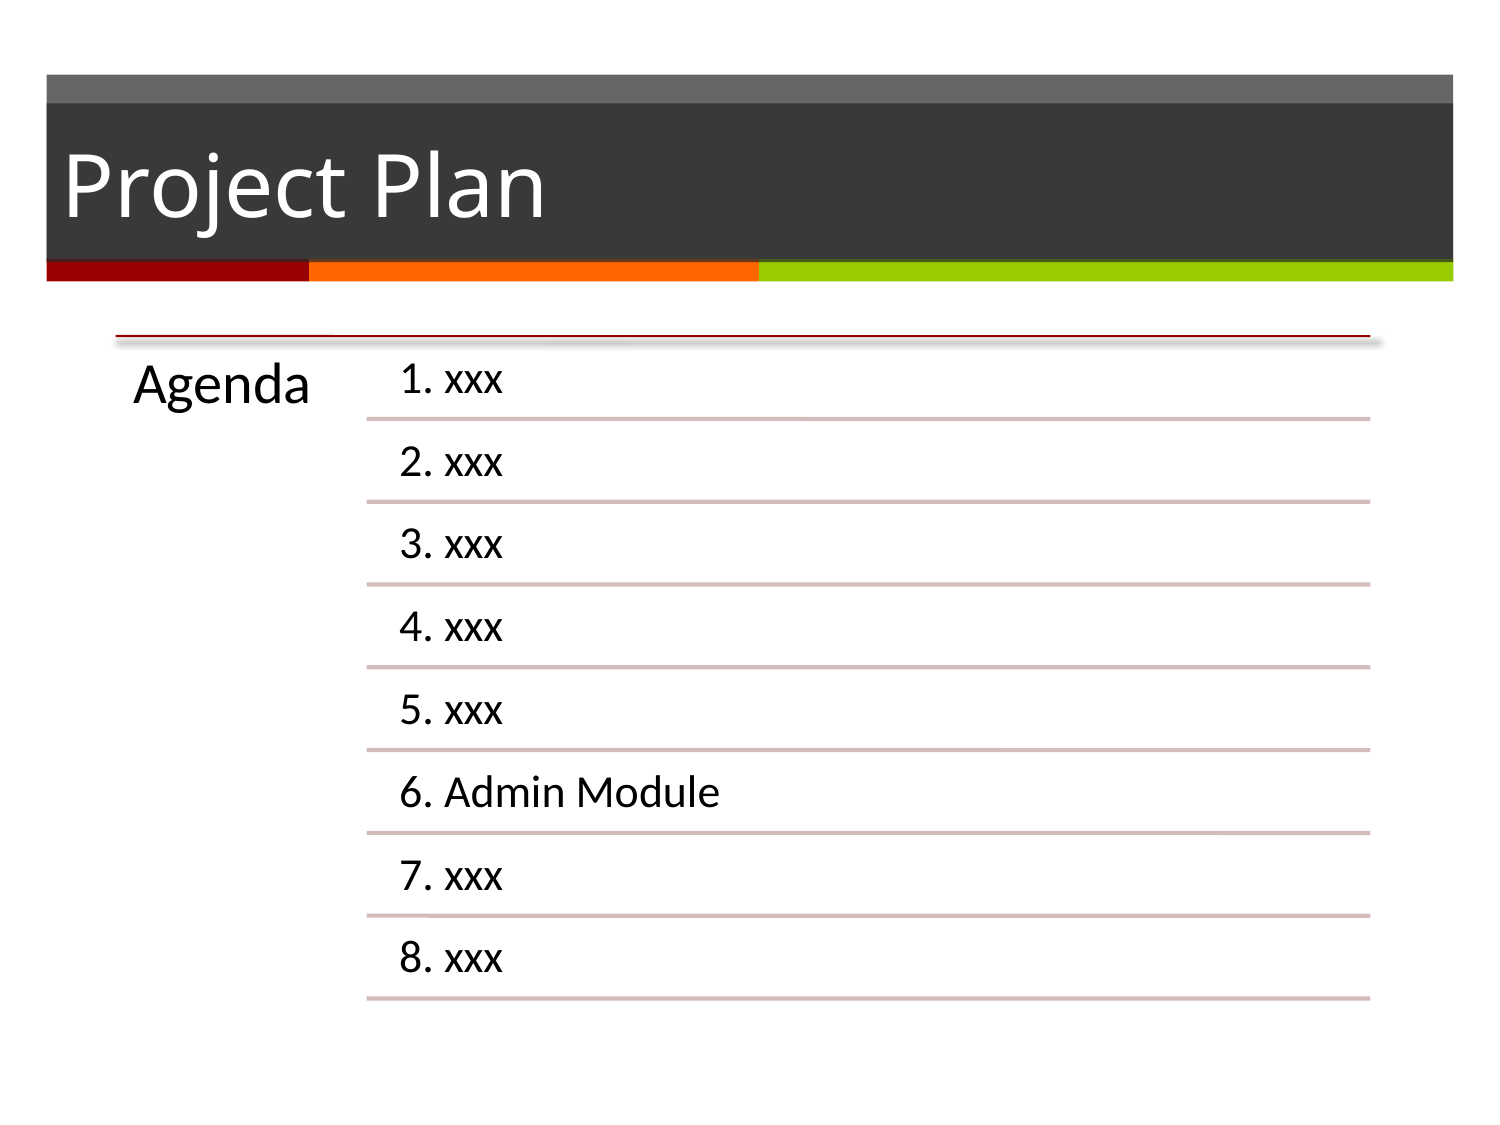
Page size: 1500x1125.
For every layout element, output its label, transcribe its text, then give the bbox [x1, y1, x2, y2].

title Project Plan [46, 103, 1454, 263]
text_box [115, 335, 1371, 1004]
